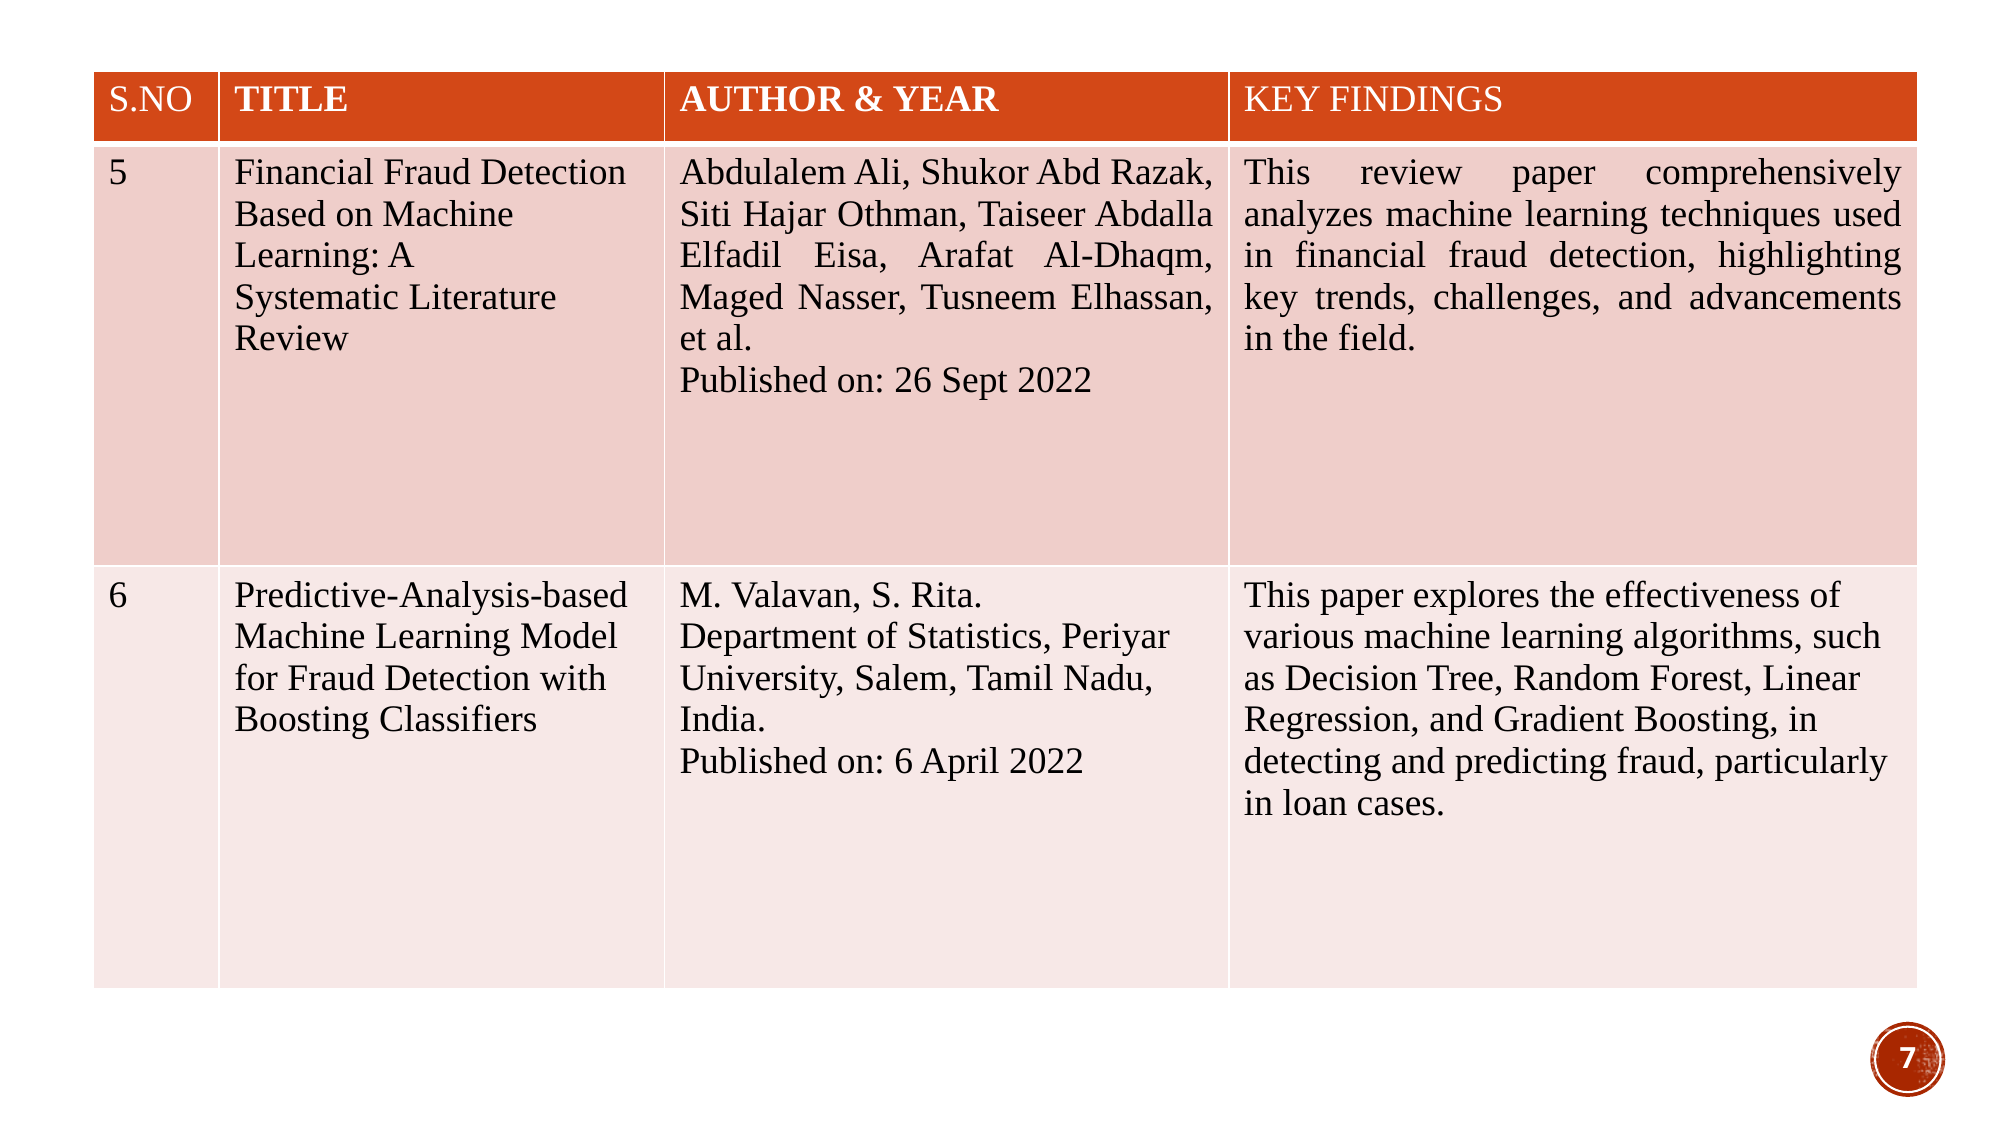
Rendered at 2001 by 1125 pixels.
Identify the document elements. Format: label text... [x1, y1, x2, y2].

table_cell 5 [94, 147, 218, 565]
table_cell 6 [94, 567, 218, 988]
table_header S.NO [94, 72, 218, 141]
table_header KEY FINDINGS [1230, 72, 1917, 141]
table_cell Financial Fraud Detection Based on Machine Learning: A Systematic Literature Review [220, 147, 664, 565]
table_cell Predictive-Analysis-based Machine Learning Model for Fraud Detection with Boosting Classifiers [220, 567, 664, 988]
picture [1887, 1021, 1929, 1028]
slide_number ‹#› [1855, 1028, 1961, 1089]
table_cell This review paper comprehensively analyzes machine learning techniques used in financial fraud detection, highlighting key trends, challenges, and advancements in the field. [1230, 147, 1917, 565]
table_cell Abdulalem Ali, Shukor Abd Razak, Siti Hajar Othman, Taiseer Abdalla Elfadil Eisa, Arafat Al-Dhaqm, Maged Nasser, Tusneem Elhassan, et al. Published on: 26 Sept 2022 [665, 147, 1228, 565]
table_cell This paper explores the effectiveness of various machine learning algorithms, such as Decision Tree, Random Forest, Linear Regression, and Gradient Boosting, in detecting and predicting fraud, particularly in loan cases. [1230, 567, 1917, 988]
table_header TITLE [220, 72, 664, 141]
table_header AUTHOR & YEAR [665, 72, 1228, 141]
picture [1884, 1089, 1931, 1097]
table_cell M. Valavan, S. Rita. Department of Statistics, Periyar University, Salem, Tamil Nadu, India. Published on: 6 April 2022 [665, 567, 1228, 988]
